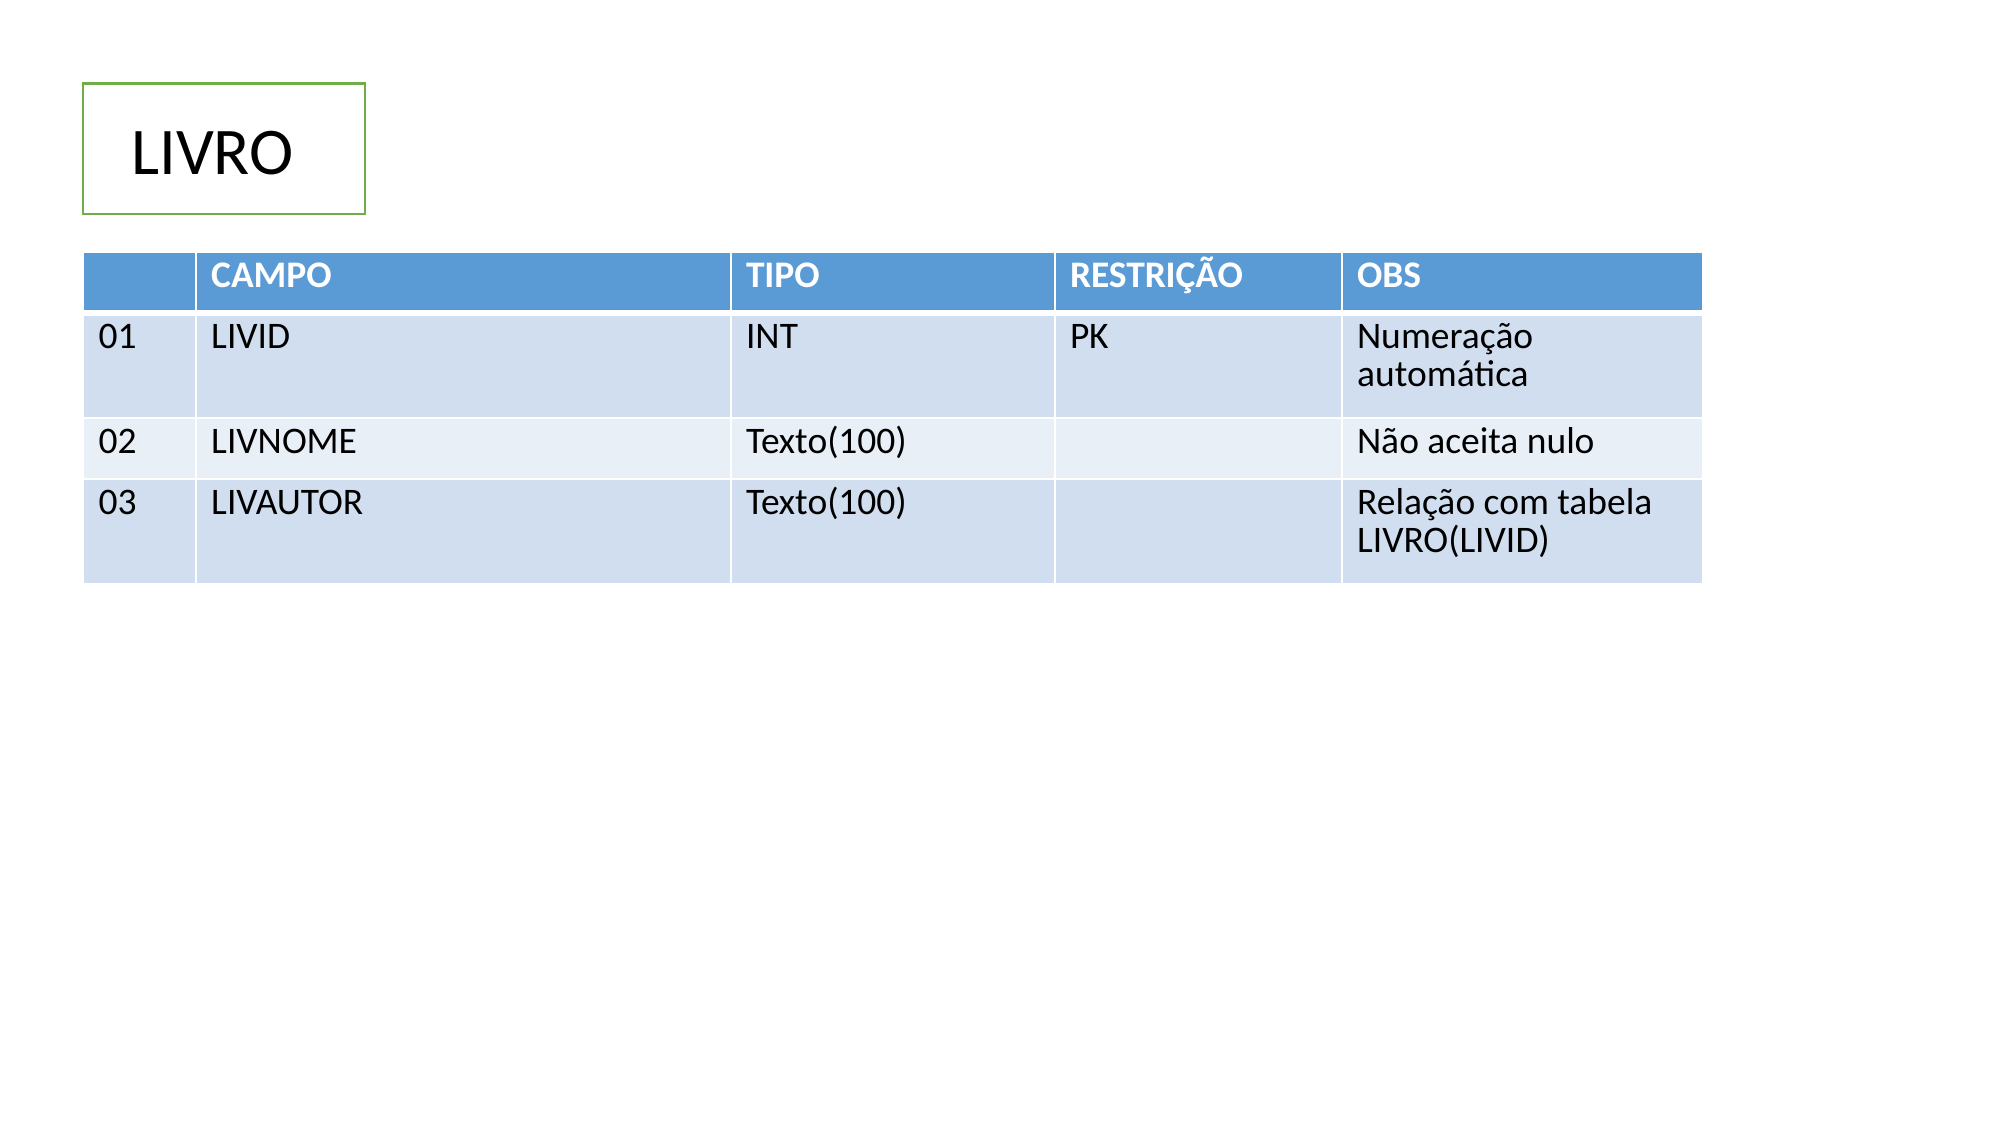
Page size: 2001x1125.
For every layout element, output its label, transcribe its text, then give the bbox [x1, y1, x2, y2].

table_header OBS [1343, 253, 1702, 310]
table_cell Relação com tabela LIVRO(LIVID) [1343, 480, 1702, 583]
table_header RESTRIÇÃO [1056, 253, 1341, 310]
table_header CAMPO [197, 253, 730, 310]
table_cell LIVNOME [197, 419, 730, 478]
table_cell LIVAUTOR [197, 480, 730, 583]
table_cell Texto(100) [732, 419, 1054, 478]
table_cell Não aceita nulo [1343, 419, 1702, 478]
table_cell 02 [84, 419, 195, 478]
table_header [84, 253, 195, 310]
table_cell 01 [84, 316, 195, 417]
table_header TIPO [732, 253, 1054, 310]
text_box LIVRO [116, 100, 403, 196]
table_cell [1056, 480, 1341, 583]
table_cell Texto(100) [732, 480, 1054, 583]
text_box [82, 82, 366, 215]
table_cell [1056, 419, 1341, 478]
table_cell PK [1056, 316, 1341, 417]
table_cell 03 [84, 480, 195, 583]
table_cell LIVID [197, 316, 730, 417]
table_cell Numeração automática [1343, 316, 1702, 417]
table_cell INT [732, 316, 1054, 417]
